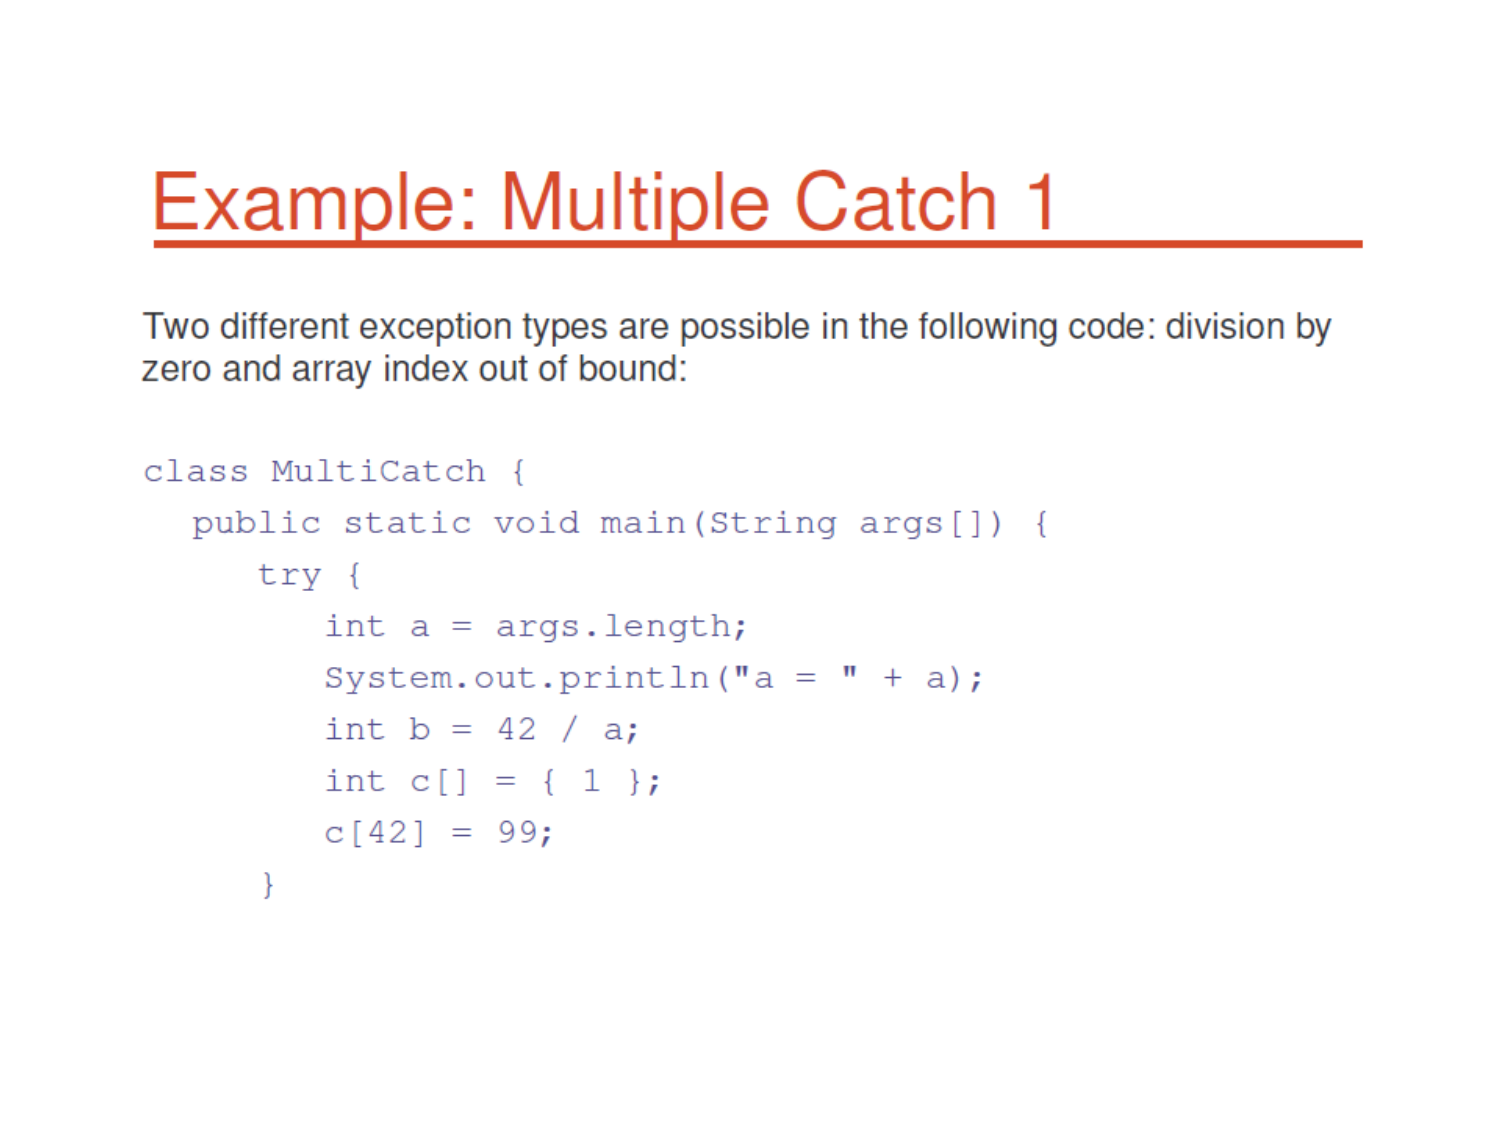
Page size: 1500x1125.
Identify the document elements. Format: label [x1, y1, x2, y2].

picture [126, 156, 1374, 969]
